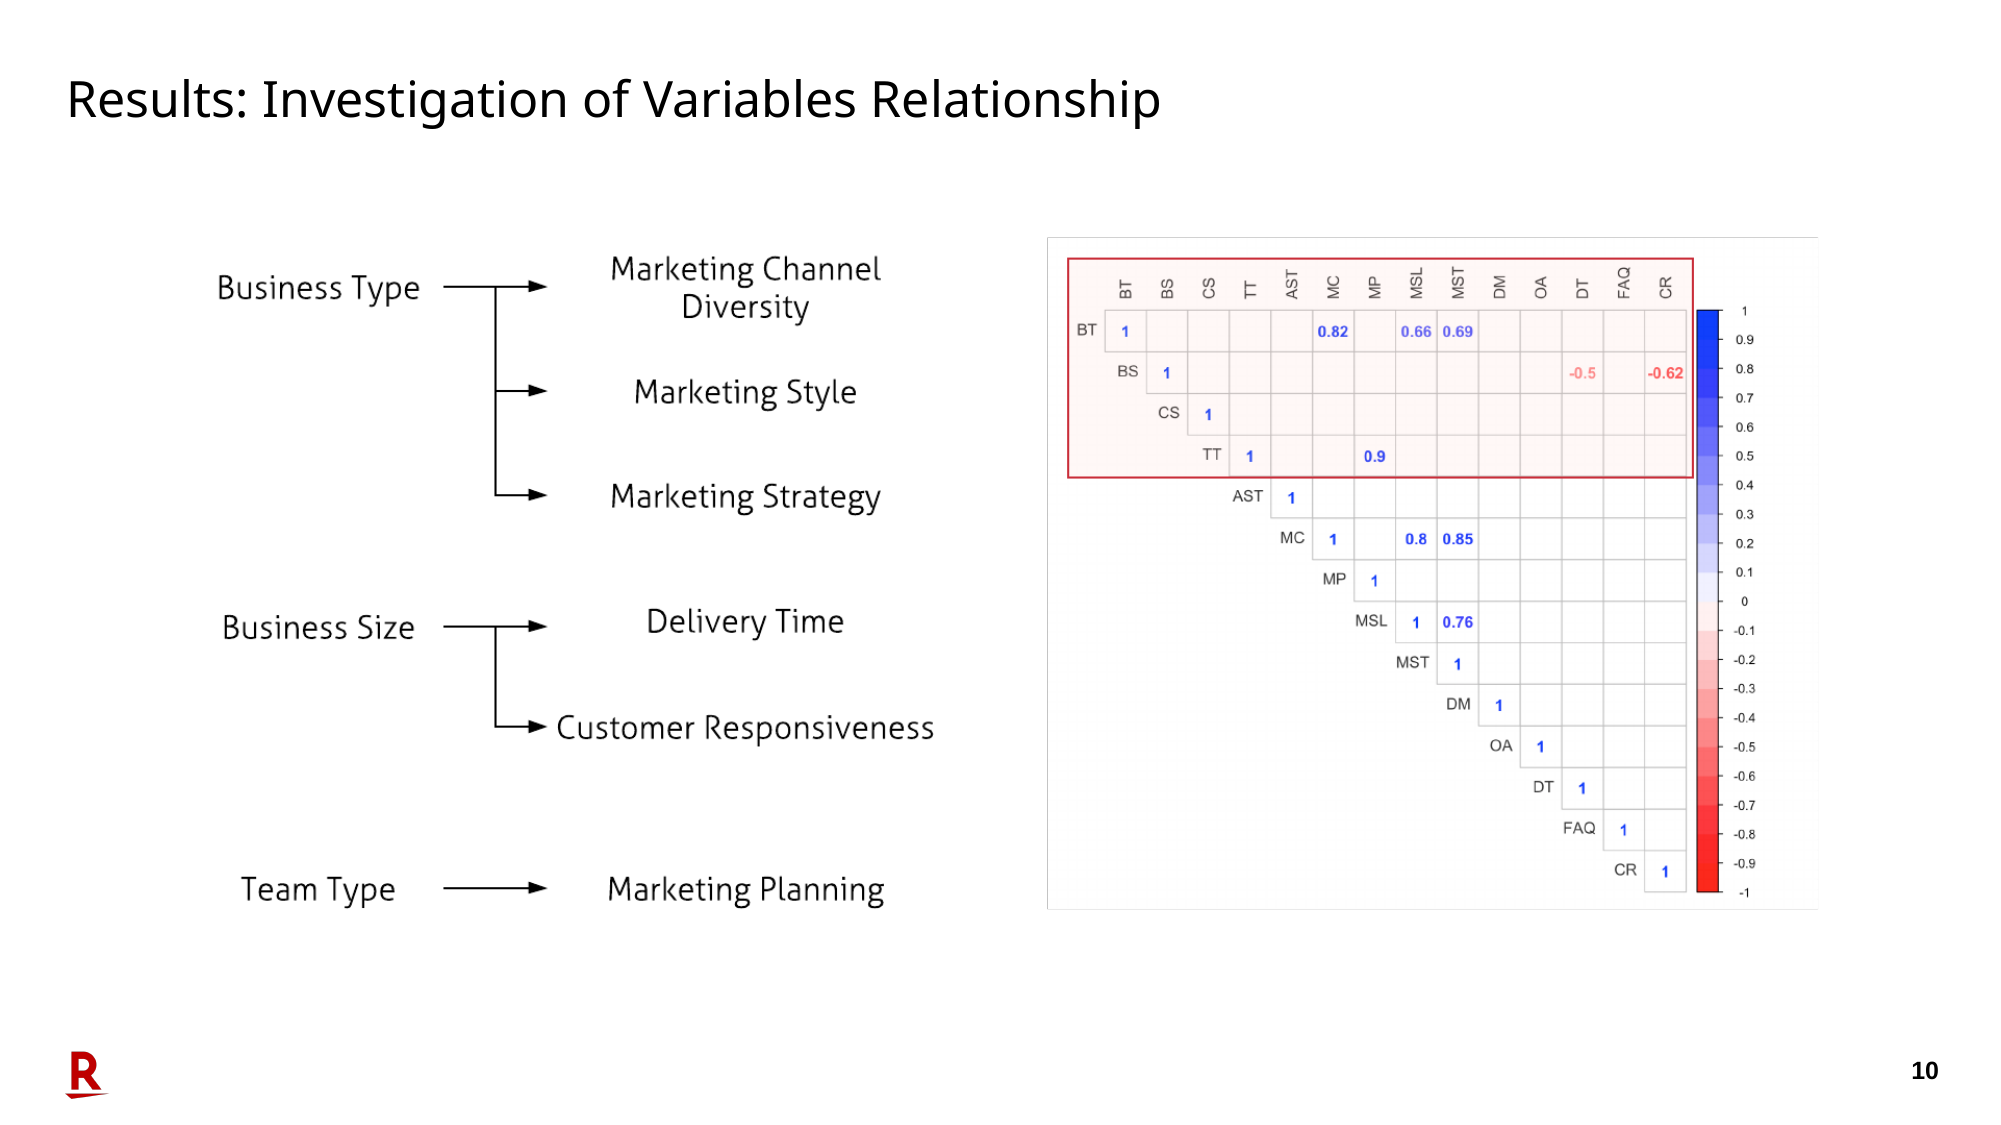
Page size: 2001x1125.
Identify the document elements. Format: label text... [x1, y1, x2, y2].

title Results: Investigation of Variables Relationship [54, 52, 1946, 143]
picture [27, 169, 1973, 956]
